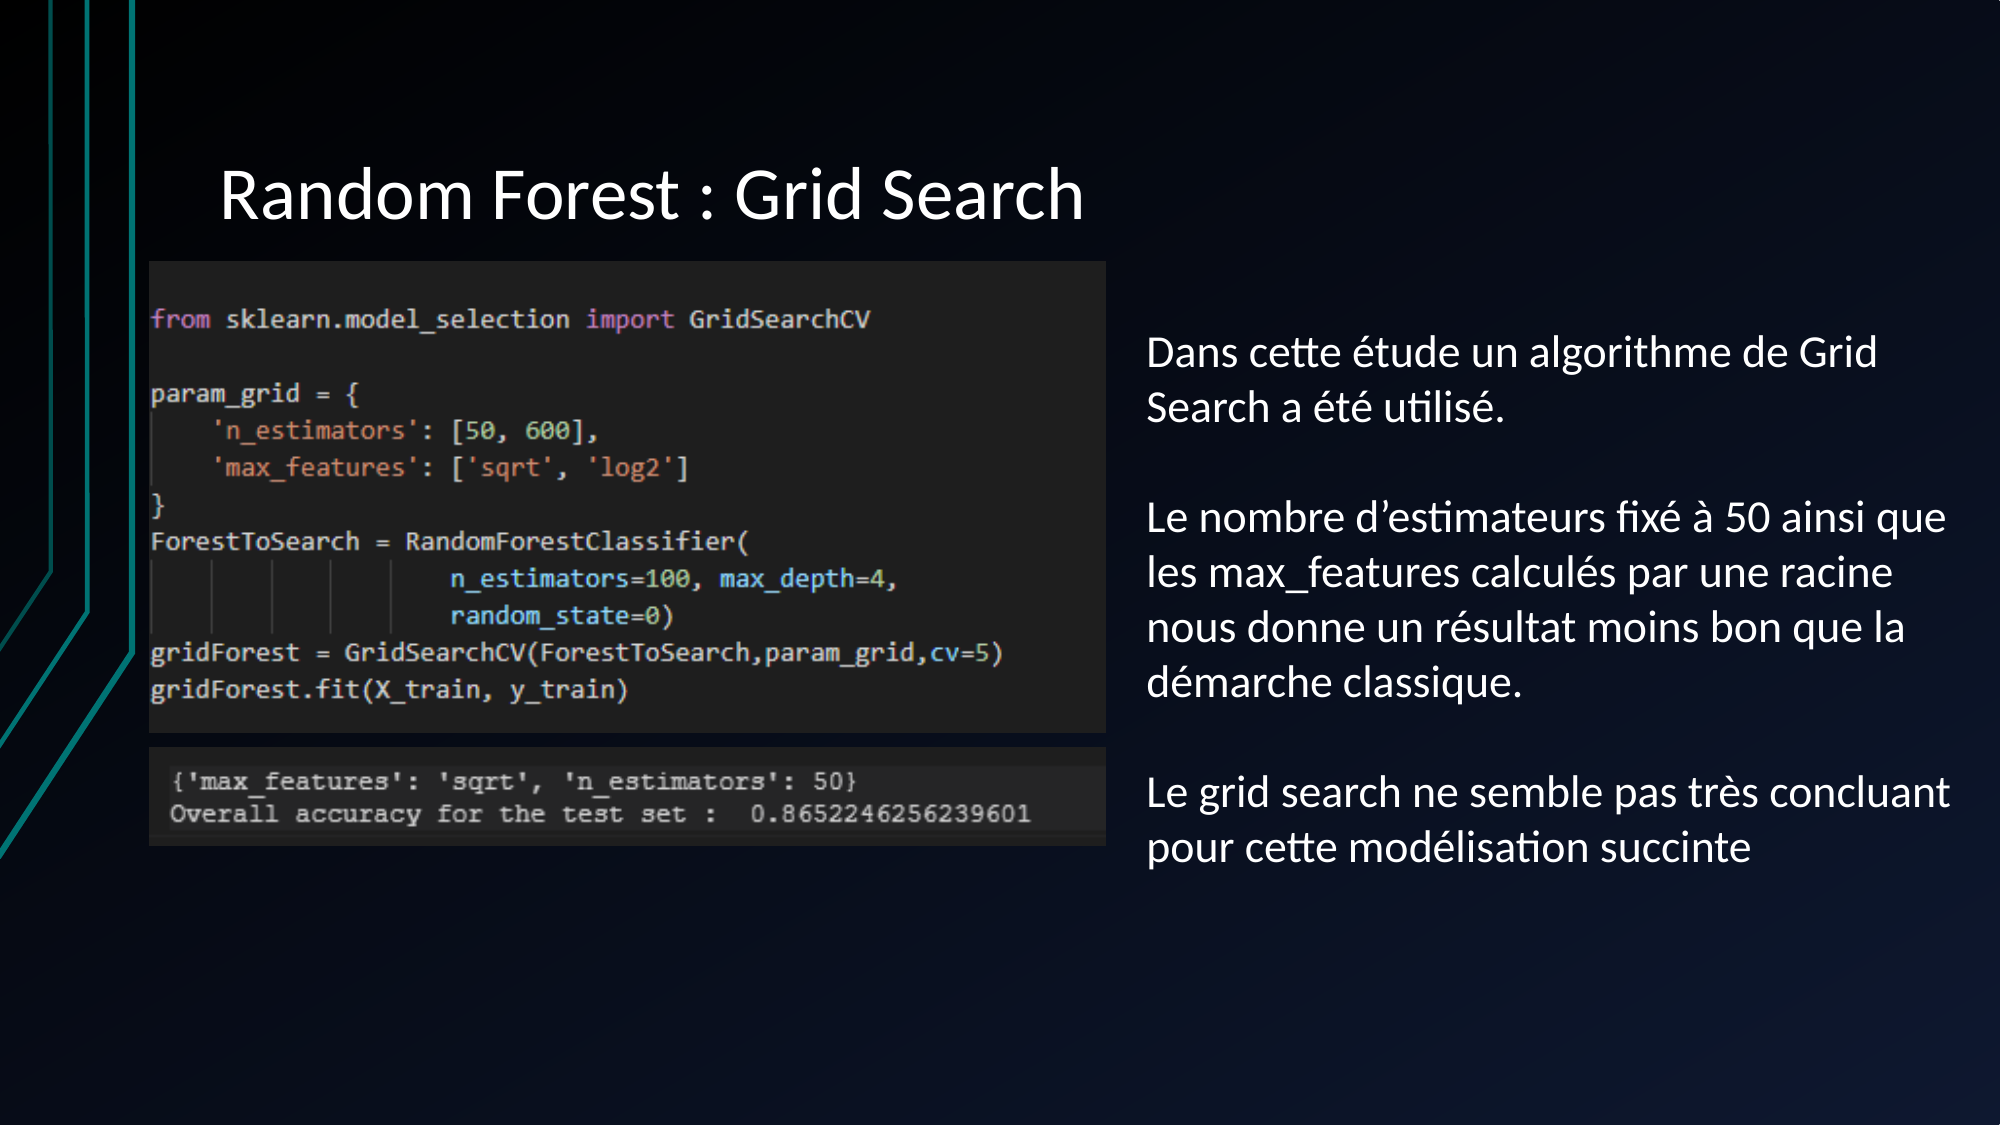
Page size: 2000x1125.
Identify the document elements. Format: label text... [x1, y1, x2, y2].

title Random Forest : Grid Search [199, 45, 1900, 246]
picture [148, 260, 1107, 733]
picture [148, 747, 1107, 847]
text_box Dans cette étude un algorithme de Grid Search a été utilisé. Le nombre d’estimateurs fixé à 50 ainsi que les max_features calculés par une racine nous donne un résultat moins bon que la démarche classique. Le grid search ne semble pas très concluant pour cette modélisation succinte [1131, 314, 1981, 879]
